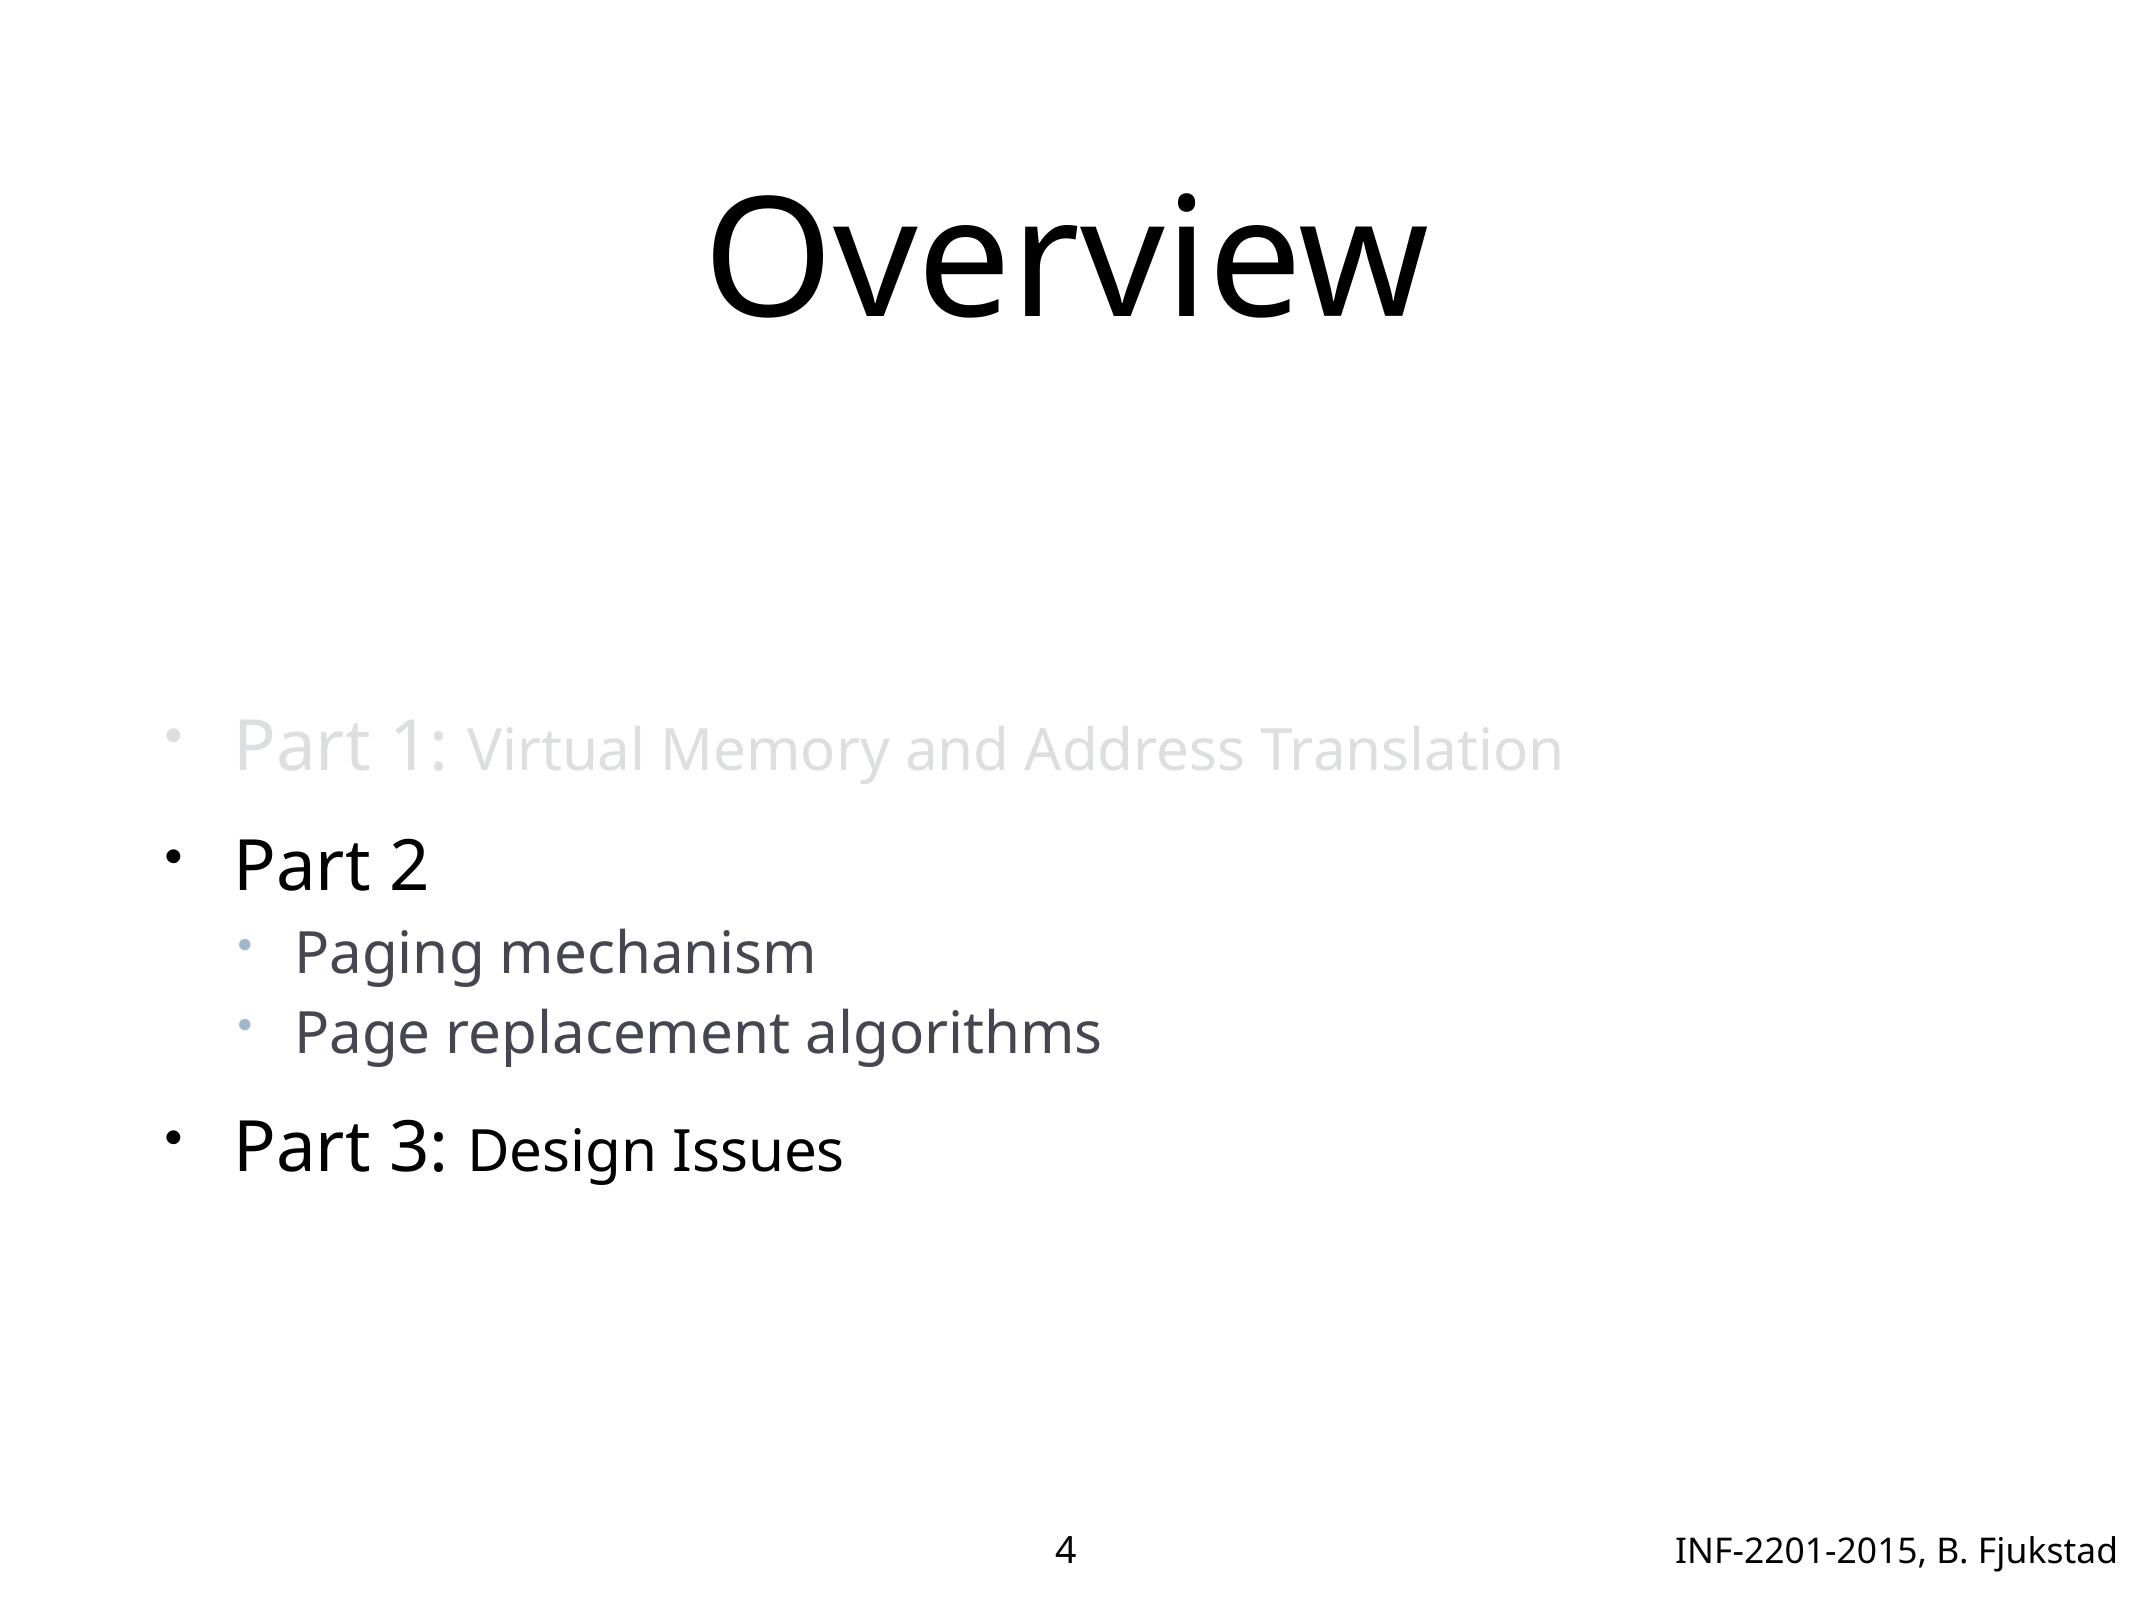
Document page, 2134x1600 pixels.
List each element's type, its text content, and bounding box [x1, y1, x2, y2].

list Part 1: Virtual Memory and Address Translation Part 2 Paging mechanism Page replacement algorithms Part 3: Design Issues [155, 426, 1978, 1459]
slide_number 4 [1034, 1517, 1097, 1581]
title Overview [155, 72, 1978, 426]
